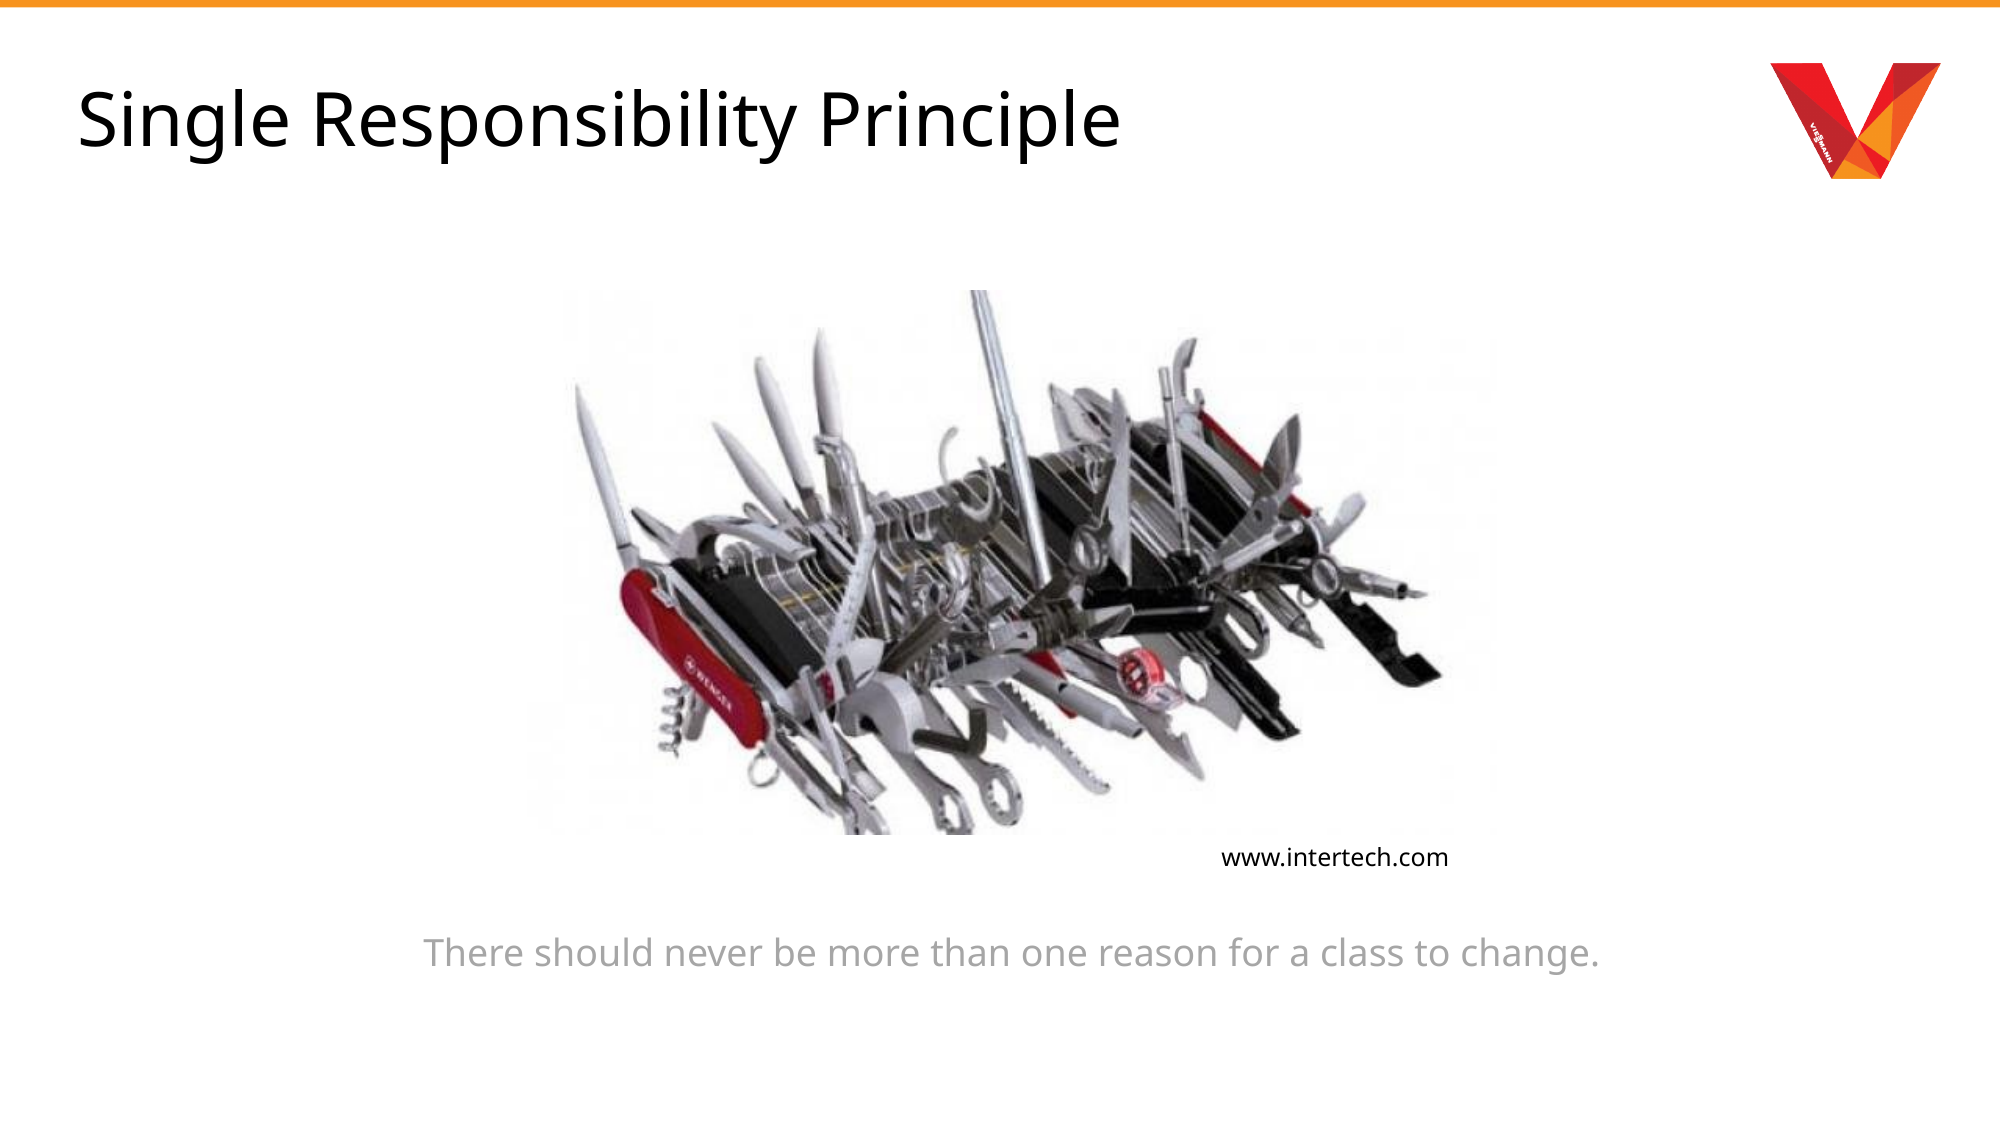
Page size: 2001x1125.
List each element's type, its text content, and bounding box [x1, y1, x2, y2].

text_box There should never be more than one reason for a class to change. [408, 921, 1616, 982]
picture [527, 290, 1497, 835]
text_box www.intertech.com [560, 835, 1465, 880]
title Single Responsibility Principle [62, 59, 1941, 185]
